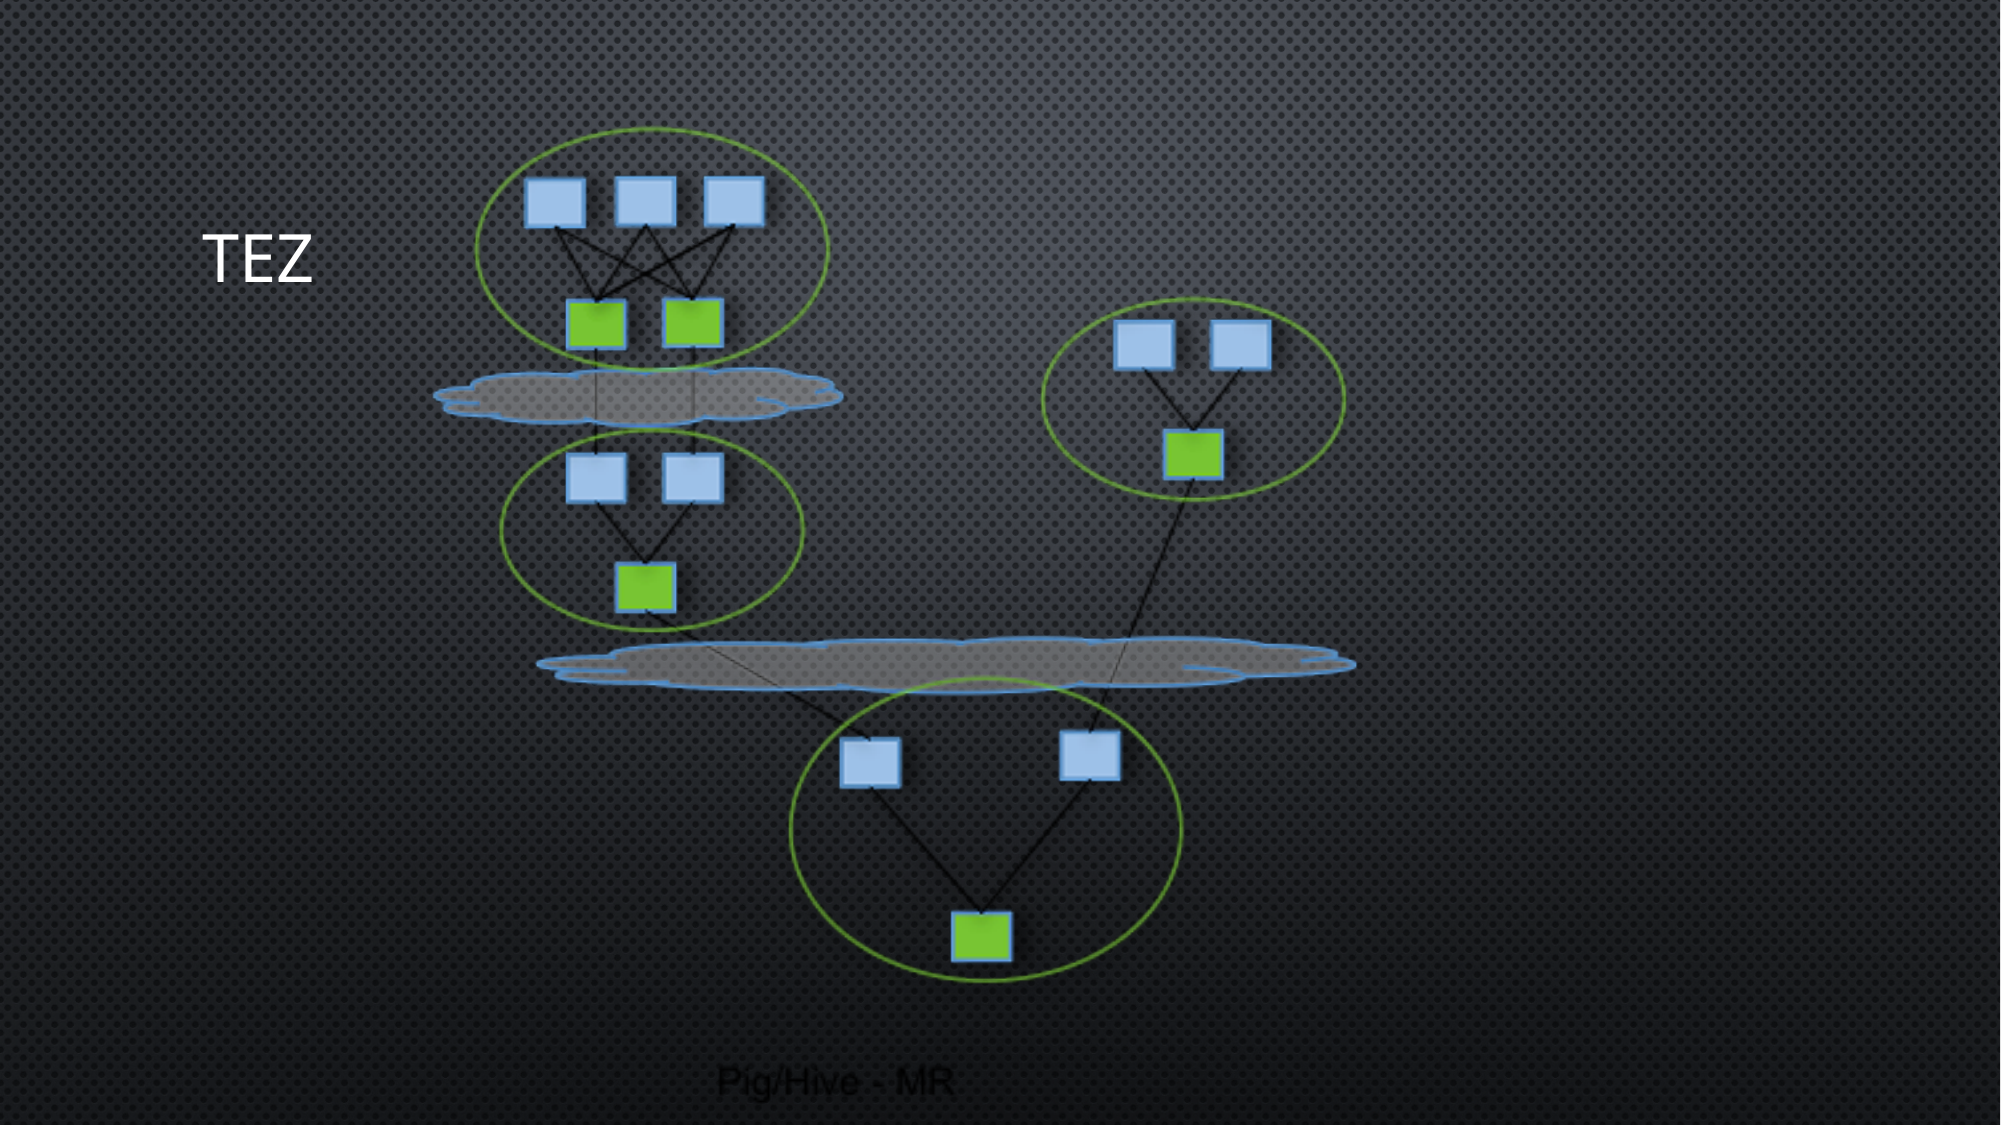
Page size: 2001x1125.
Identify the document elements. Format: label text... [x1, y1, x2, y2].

picture [411, 118, 1403, 1125]
title TEZ [187, 99, 1813, 413]
